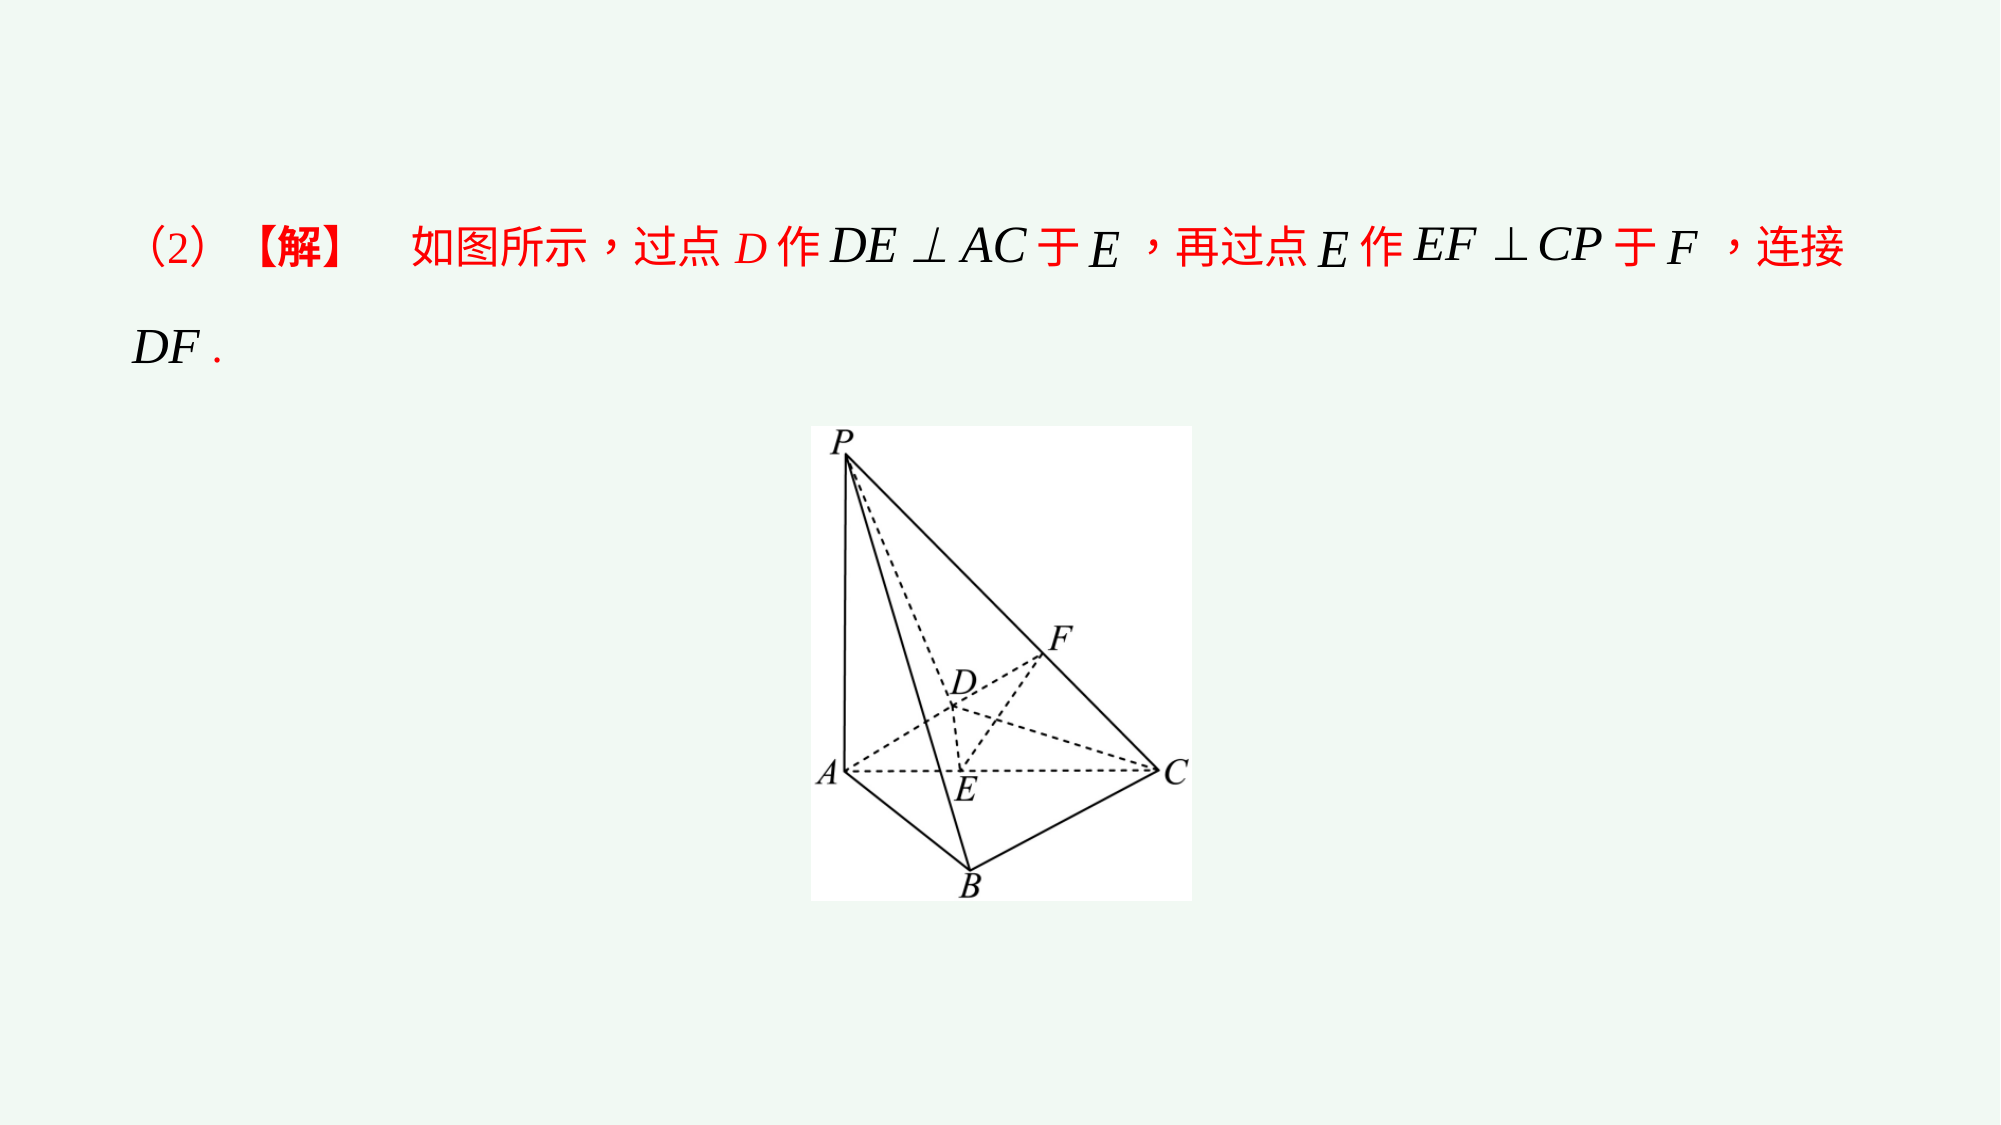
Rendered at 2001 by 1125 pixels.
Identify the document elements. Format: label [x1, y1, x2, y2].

text_box [122, 195, 1881, 930]
